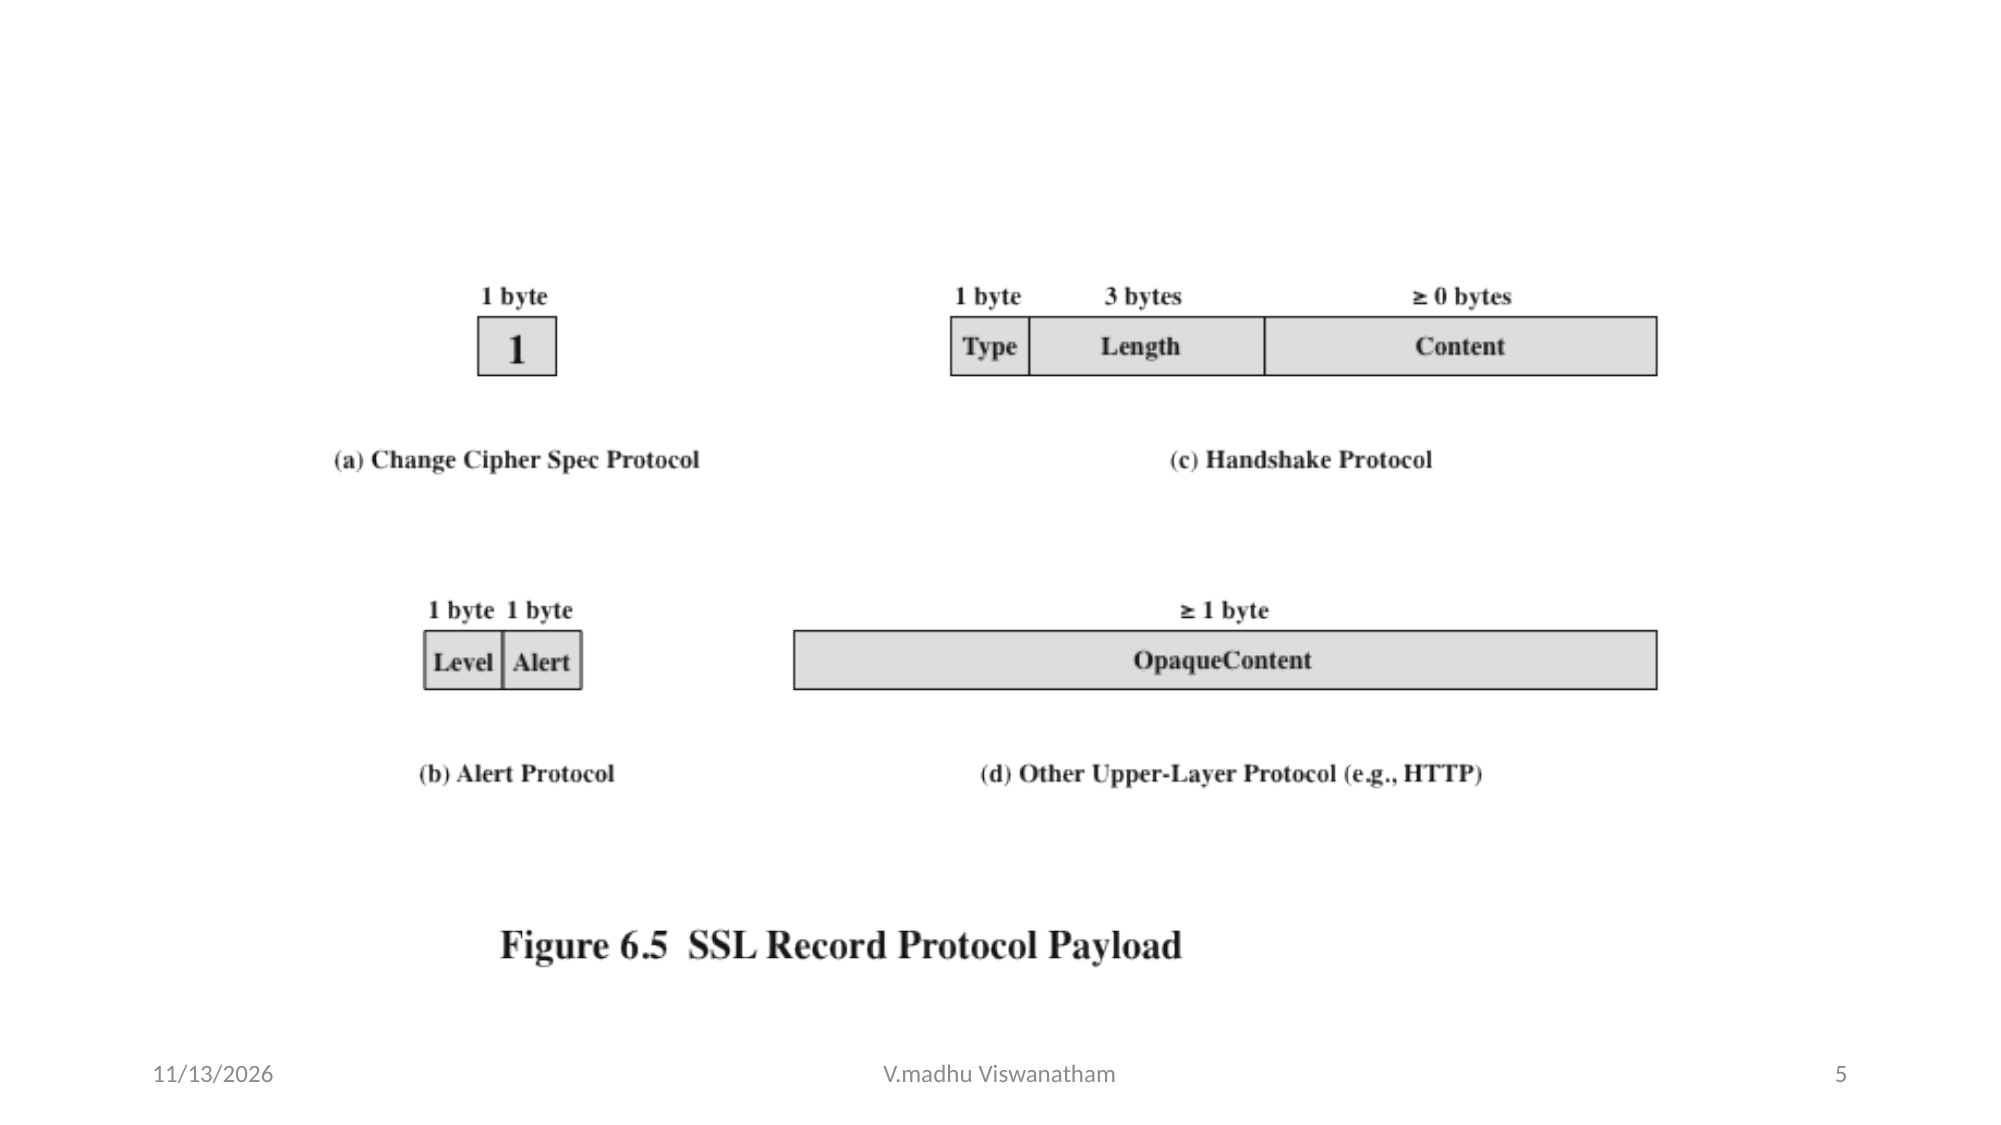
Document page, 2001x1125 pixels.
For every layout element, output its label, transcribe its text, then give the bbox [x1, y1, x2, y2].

picture [287, 224, 1715, 994]
footer V.madhu Viswanatham [662, 1042, 1338, 1103]
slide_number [137, 1042, 588, 1103]
slide_number 5 [1412, 1042, 1863, 1103]
